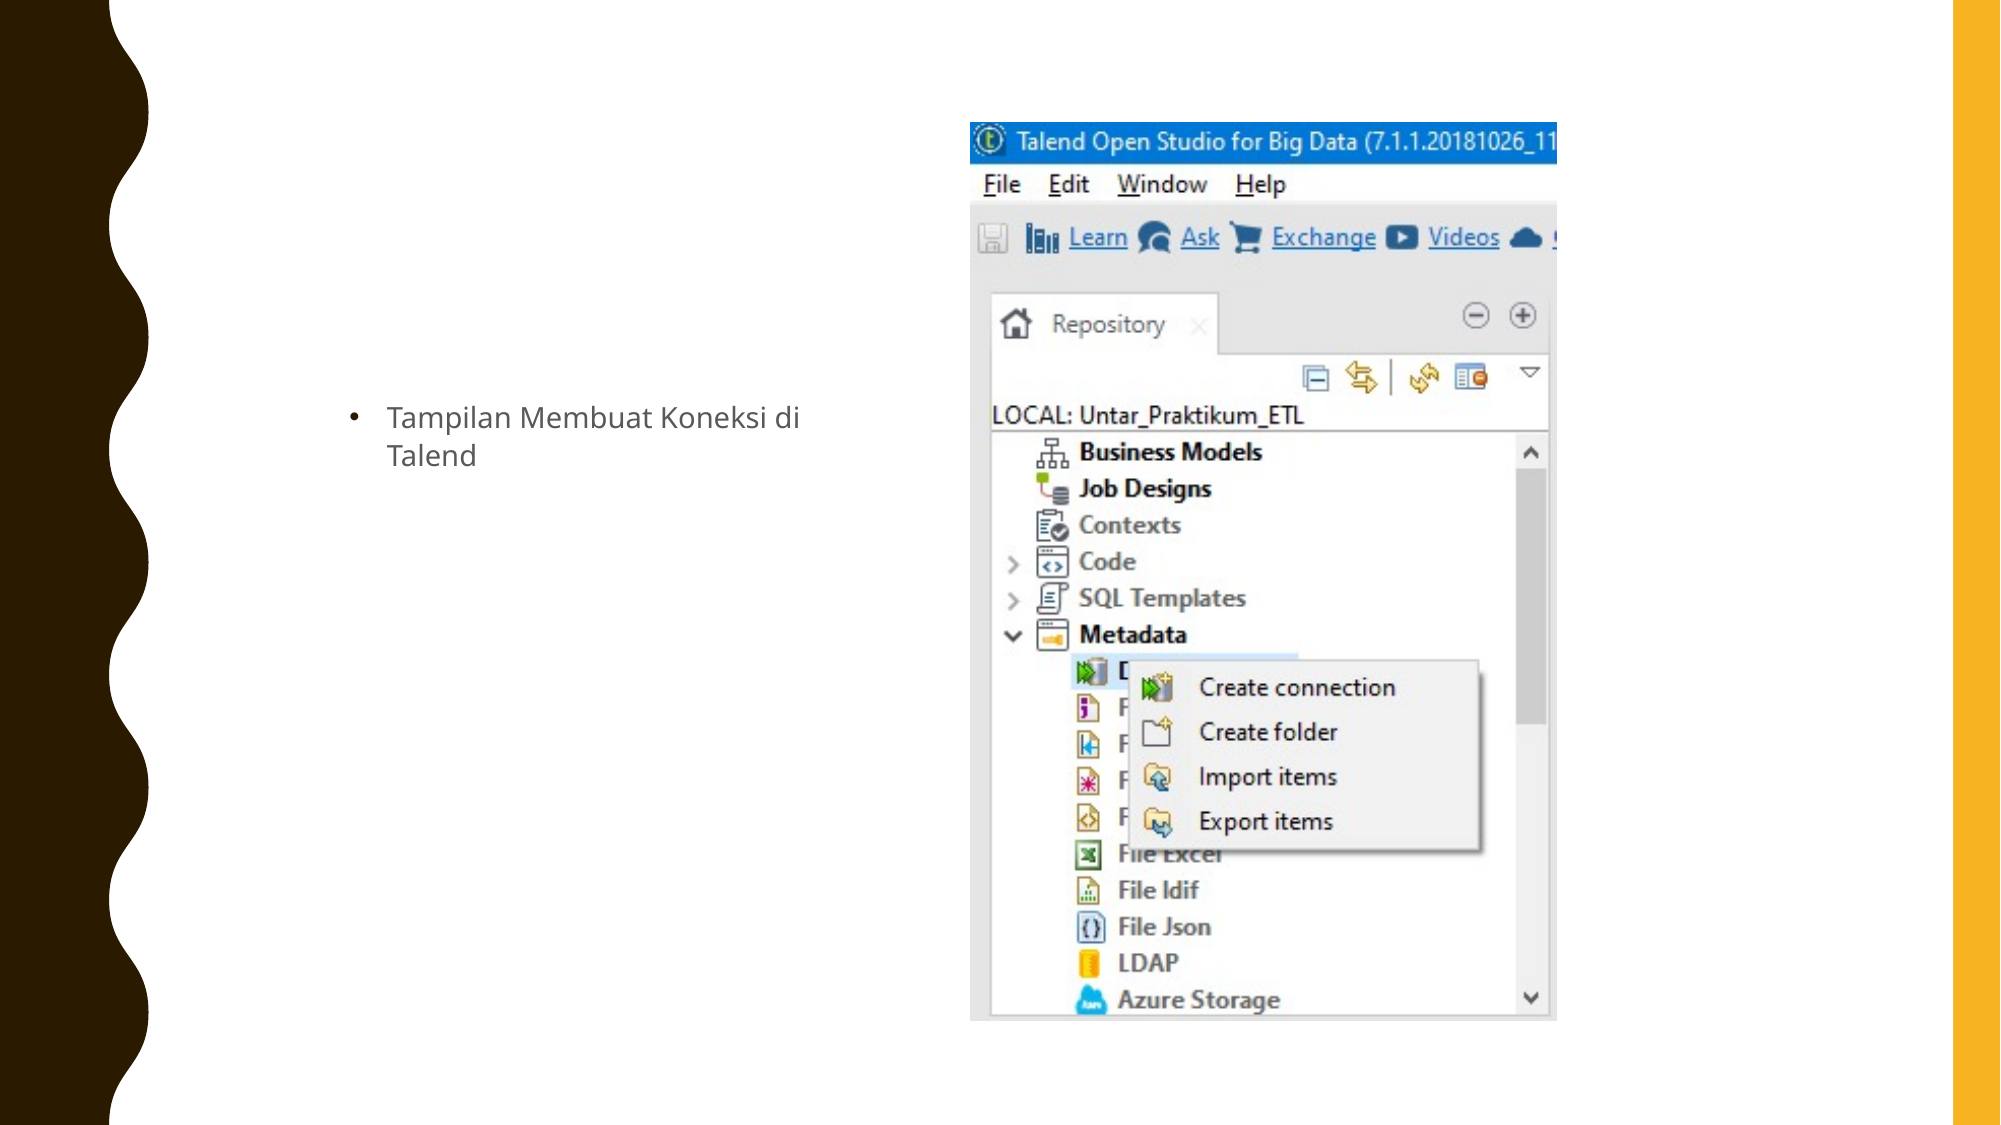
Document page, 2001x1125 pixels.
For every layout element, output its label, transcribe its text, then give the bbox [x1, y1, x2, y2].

list Tampilan Membuat Koneksi di Talend [334, 387, 824, 1021]
picture [970, 122, 1557, 1021]
